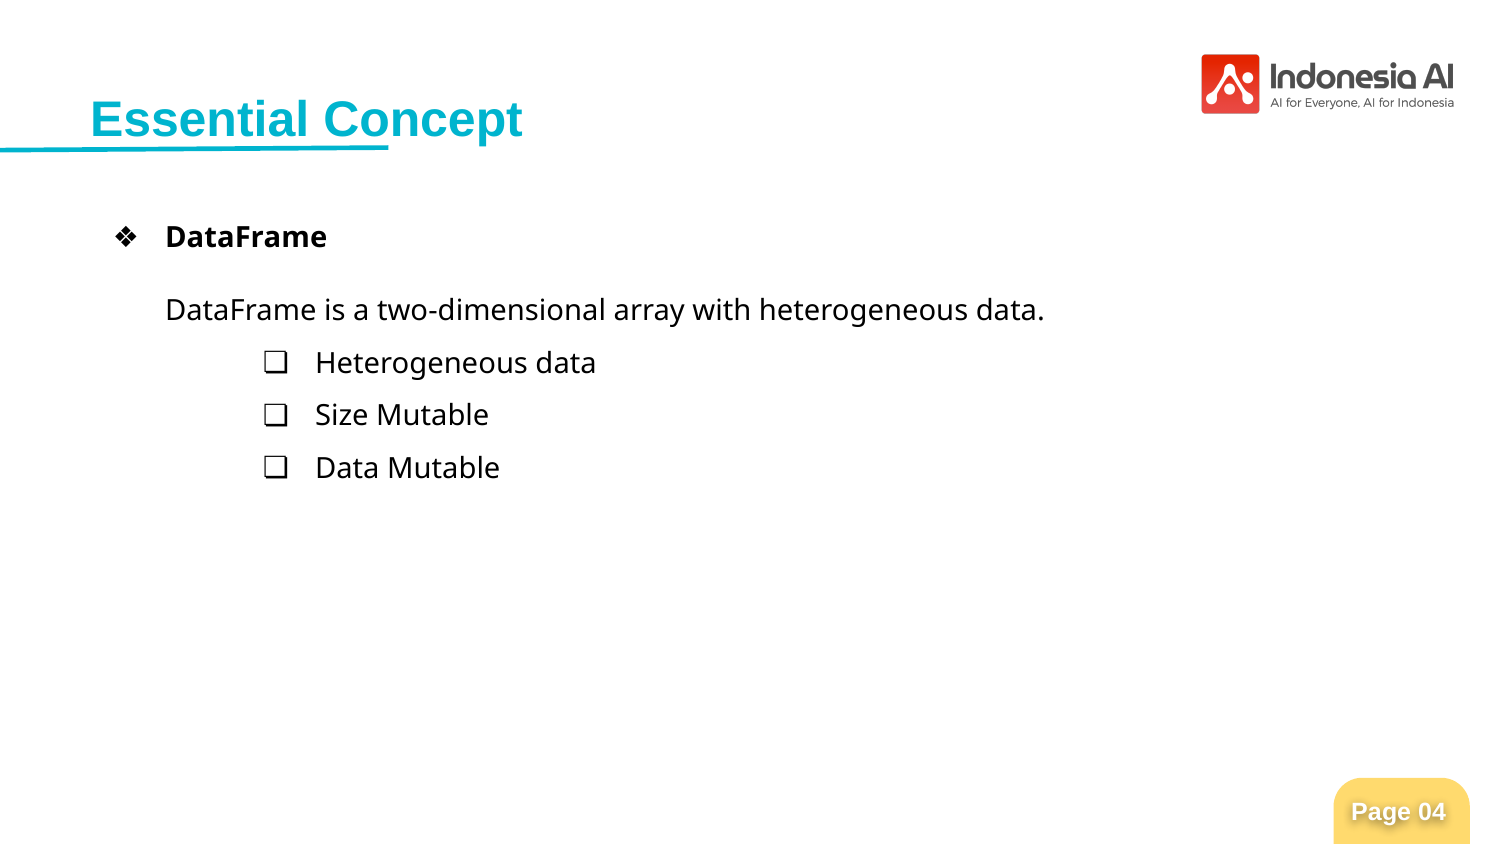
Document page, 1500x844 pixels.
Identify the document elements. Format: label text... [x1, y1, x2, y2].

text_box Page 04 [1336, 780, 1495, 841]
picture [1190, 44, 1465, 124]
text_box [0, 147, 389, 151]
text_box Essential Concept [74, 71, 1004, 162]
text_box DataFrame DataFrame is a two-dimensional array with heterogeneous data. Heterogeneous data Size Mutable Data Mutable [75, 185, 1307, 599]
